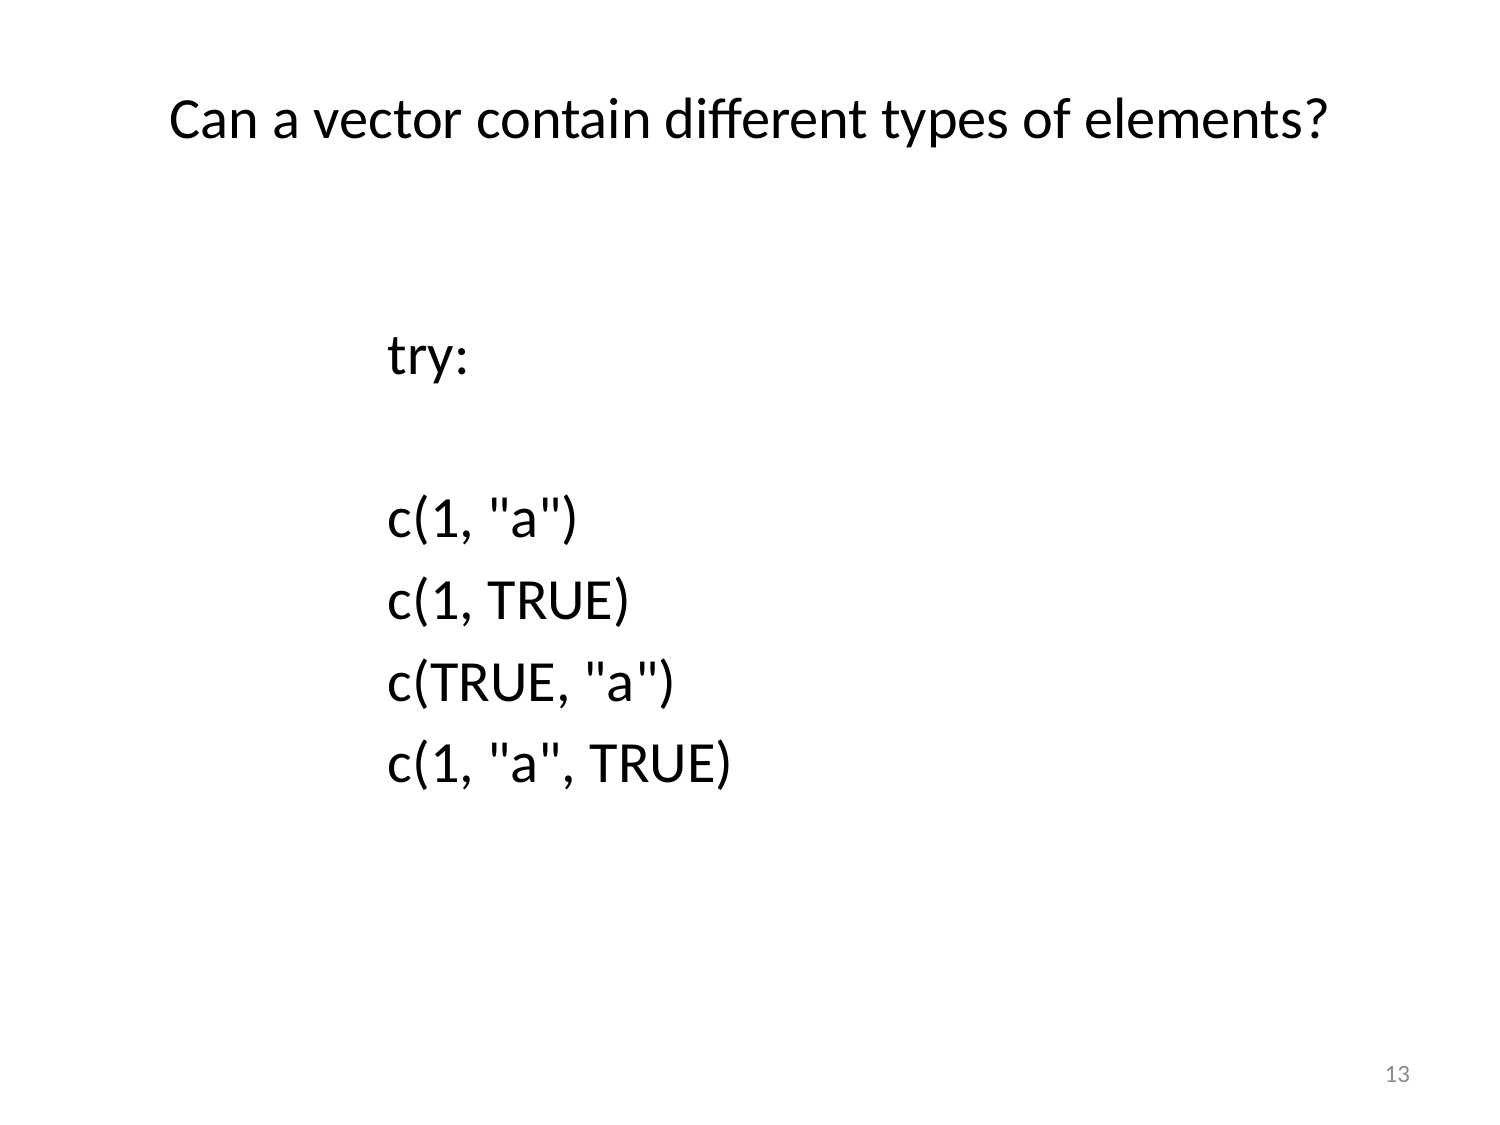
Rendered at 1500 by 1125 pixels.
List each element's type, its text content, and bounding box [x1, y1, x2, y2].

list try: c(1, "a") c(1, TRUE) c(TRUE, "a") c(1, "a", TRUE) [372, 308, 1196, 857]
title Can a vector contain different types of elements? [75, 51, 1425, 179]
slide_number 13 [1074, 1042, 1425, 1103]
